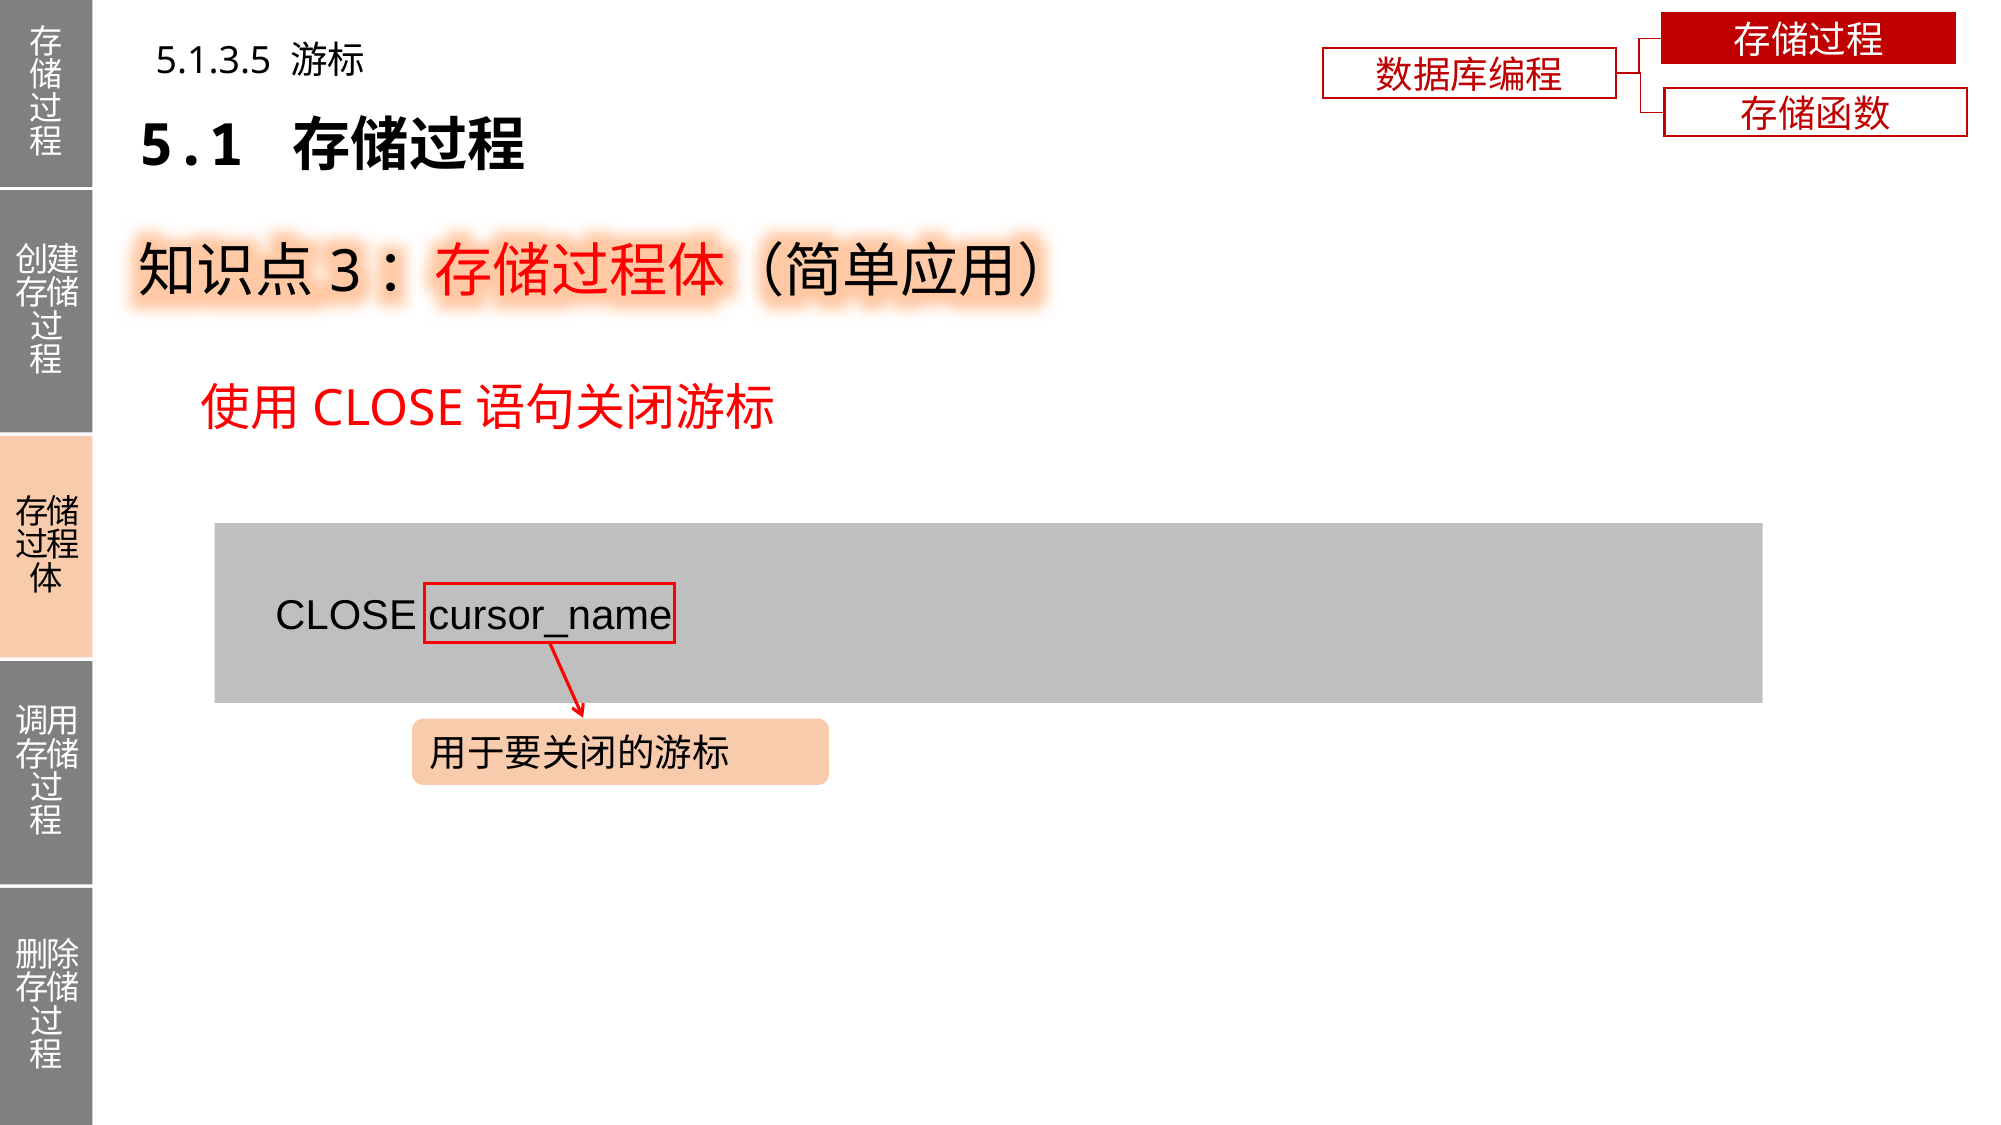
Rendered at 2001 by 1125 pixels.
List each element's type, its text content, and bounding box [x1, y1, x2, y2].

text_box 存储过程 [1661, 12, 1956, 64]
table_cell 可以拥有输出参数 [118, 170, 1949, 335]
text_box 使用CLOSE语句关闭游标 [186, 350, 1827, 443]
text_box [0, 0, 93, 1125]
text_box 存储过程 [114, 166, 1954, 339]
text_box 5.1 存储过程 [120, 97, 1568, 152]
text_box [1616, 38, 1663, 72]
text_box 5.1.3.5 游标 [140, 28, 380, 89]
text_box 存储函数 [1663, 87, 1968, 137]
text_box 用于要关闭的游标 [412, 718, 830, 785]
text_box 知识点3：存储过程体（简单应用） [120, 172, 1945, 329]
text_box [423, 582, 676, 644]
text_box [1616, 72, 1665, 113]
text_box 数据库编程 [1322, 47, 1616, 99]
text_box CLOSE cursor_name [214, 522, 1764, 704]
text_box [549, 642, 584, 718]
